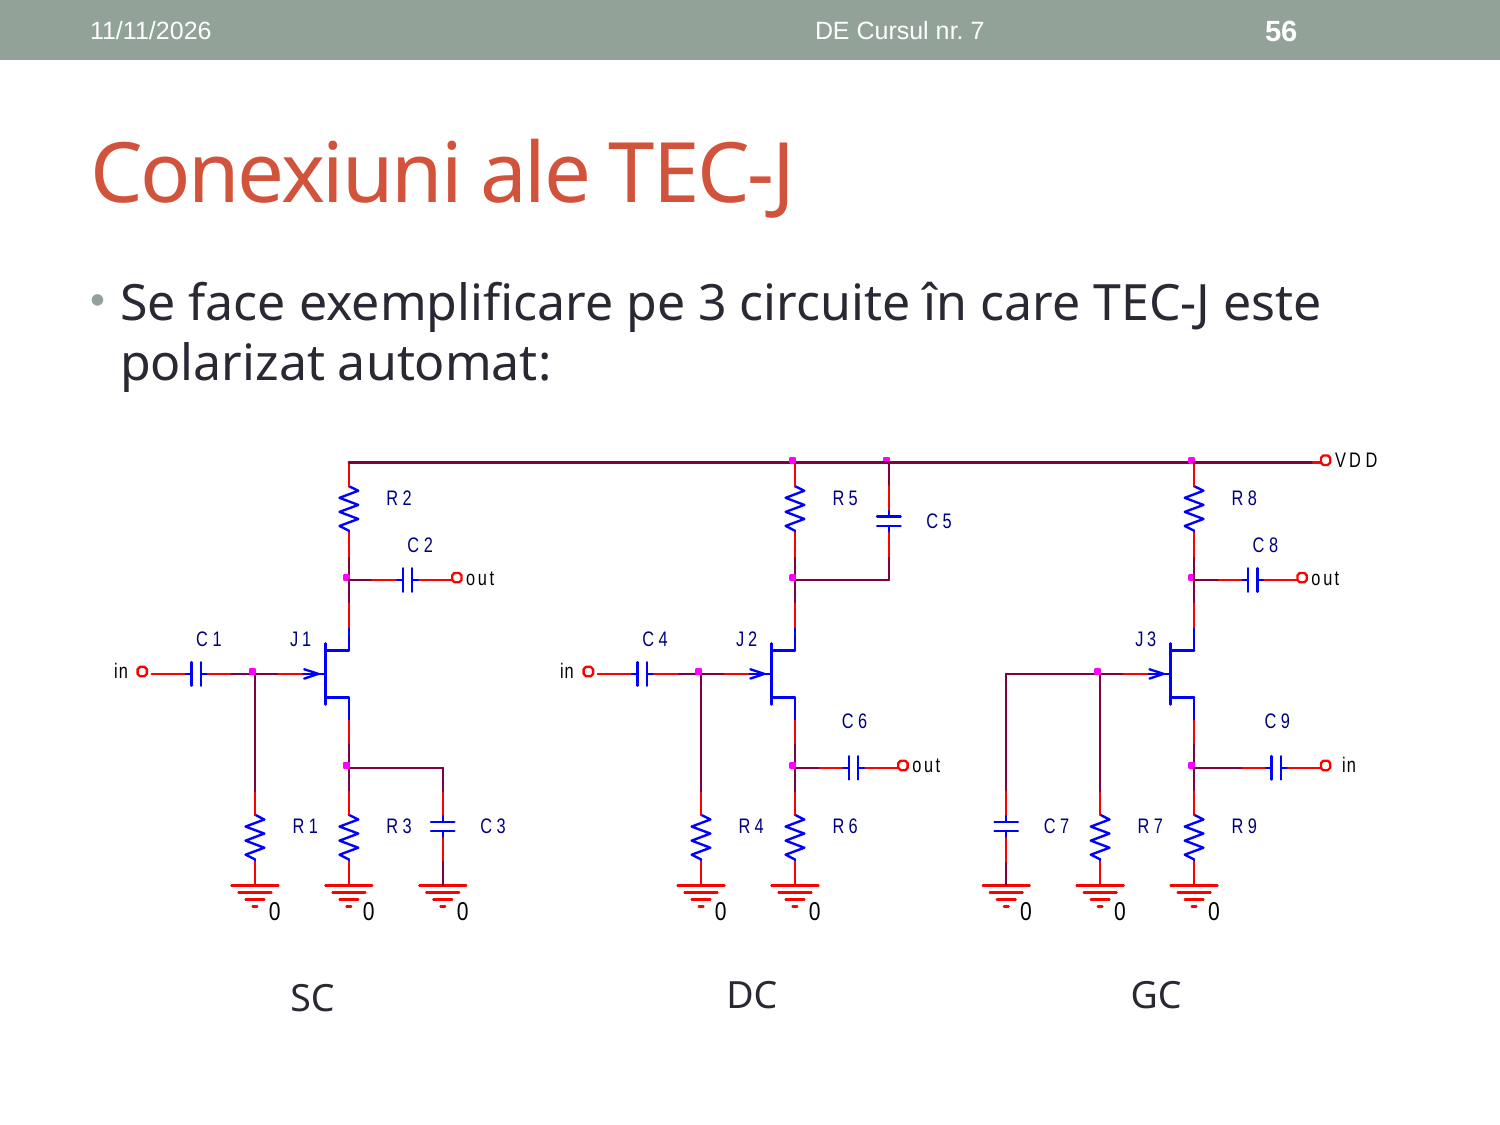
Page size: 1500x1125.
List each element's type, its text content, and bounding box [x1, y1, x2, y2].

text_box SC [243, 966, 382, 1027]
footer DE Cursul nr. 7 [562, 3, 1238, 57]
title Conexiuni ale TEC-J [75, 87, 1425, 250]
slide_number 56 [1250, 3, 1425, 57]
list Se face exemplificare pe 3 circuite în care TEC-J este polarizat automat: [75, 262, 1425, 1063]
text_box GC [1087, 963, 1225, 1024]
text_box DC [683, 963, 821, 1024]
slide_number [75, 3, 550, 57]
picture [99, 424, 1397, 945]
